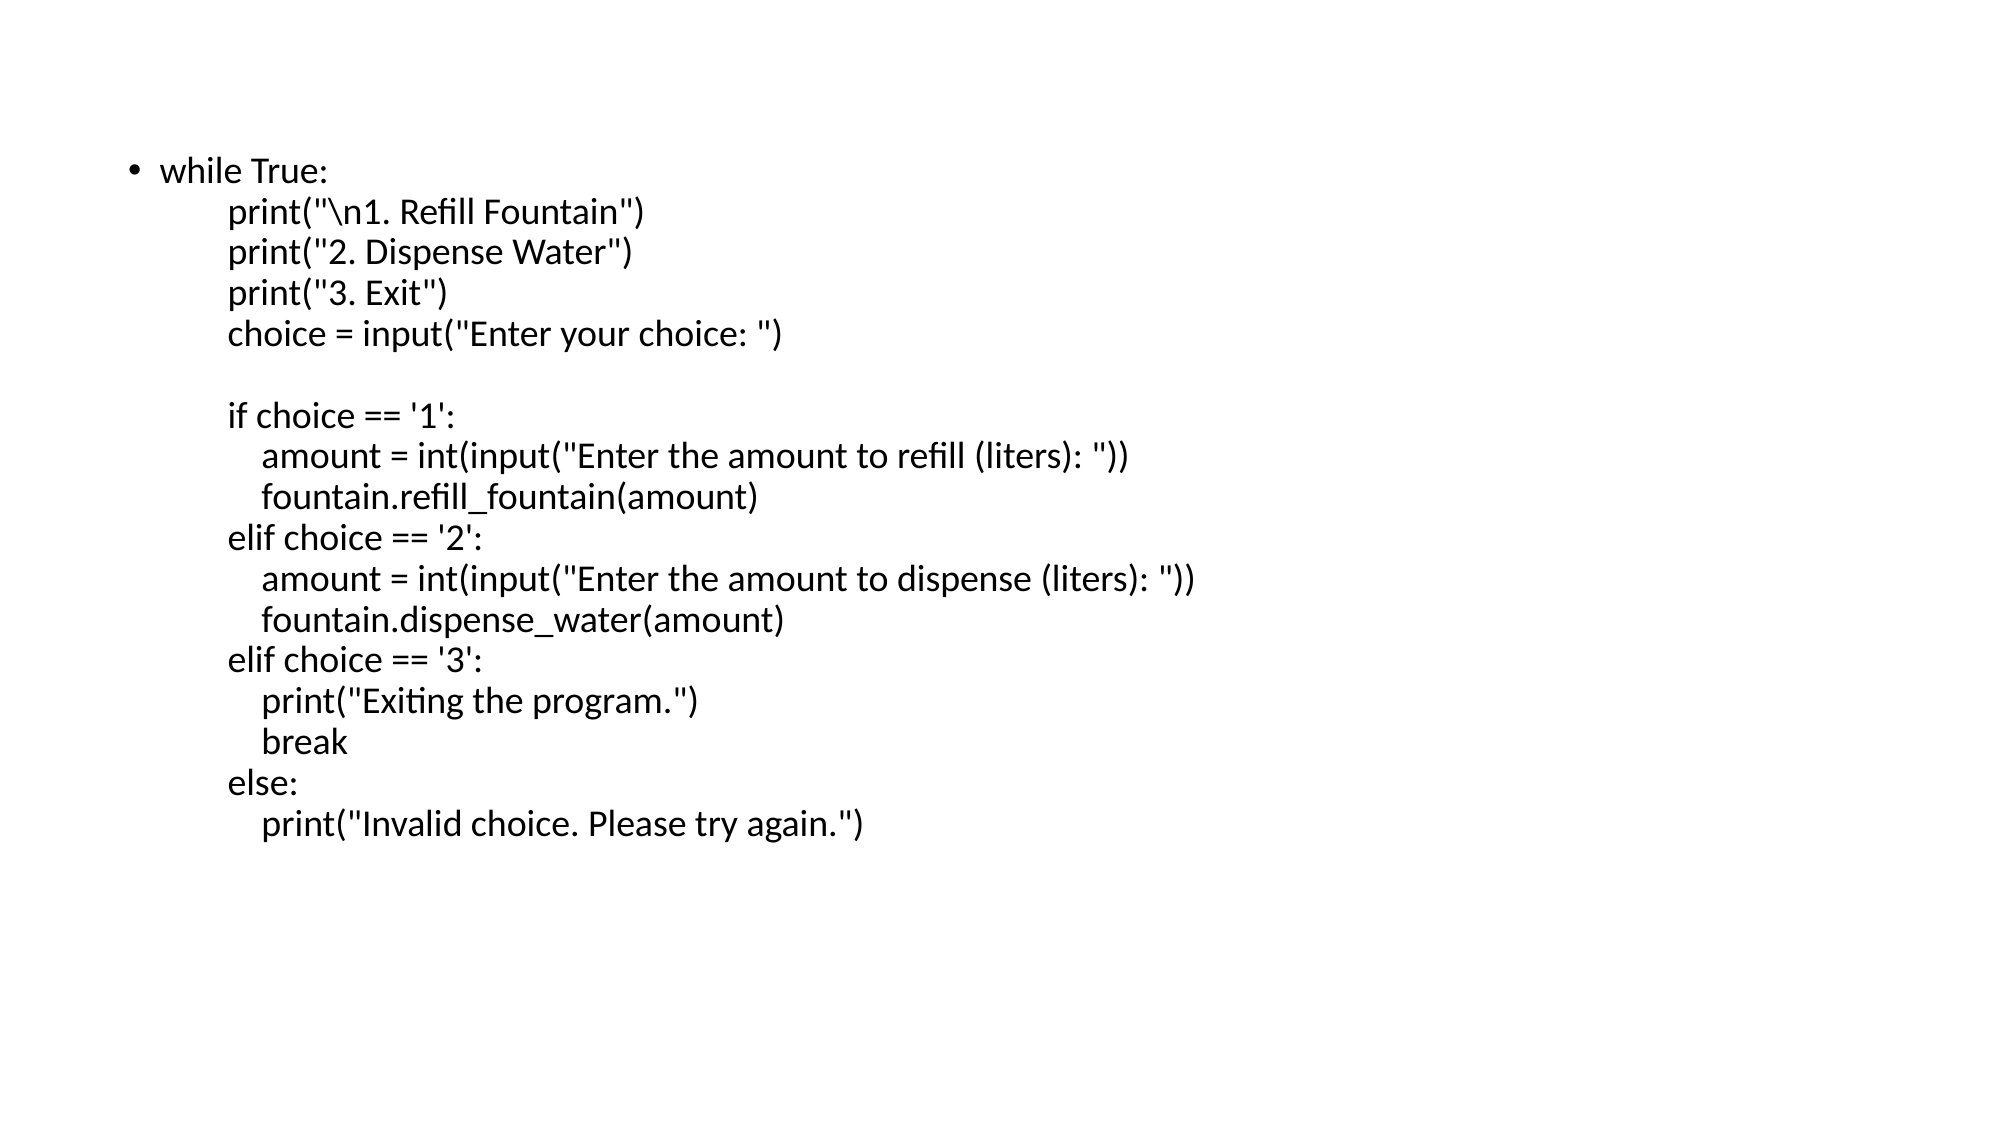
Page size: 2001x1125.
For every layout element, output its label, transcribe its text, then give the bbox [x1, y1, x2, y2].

list while True: print("\n1. Refill Fountain") print("2. Dispense Water") print("3. Exit") choice = input("Enter your choice: ") if choice == '1': amount = int(input("Enter the amount to refill (liters): ")) fountain.refill_fountain(amount) elif choice == '2': amount = int(input("Enter the amount to dispense (liters): ")) fountain.dispense_water(amount) elif choice == '3': print("Exiting the program.") break else: print("Invalid choice. Please try again.") [113, 143, 1839, 857]
